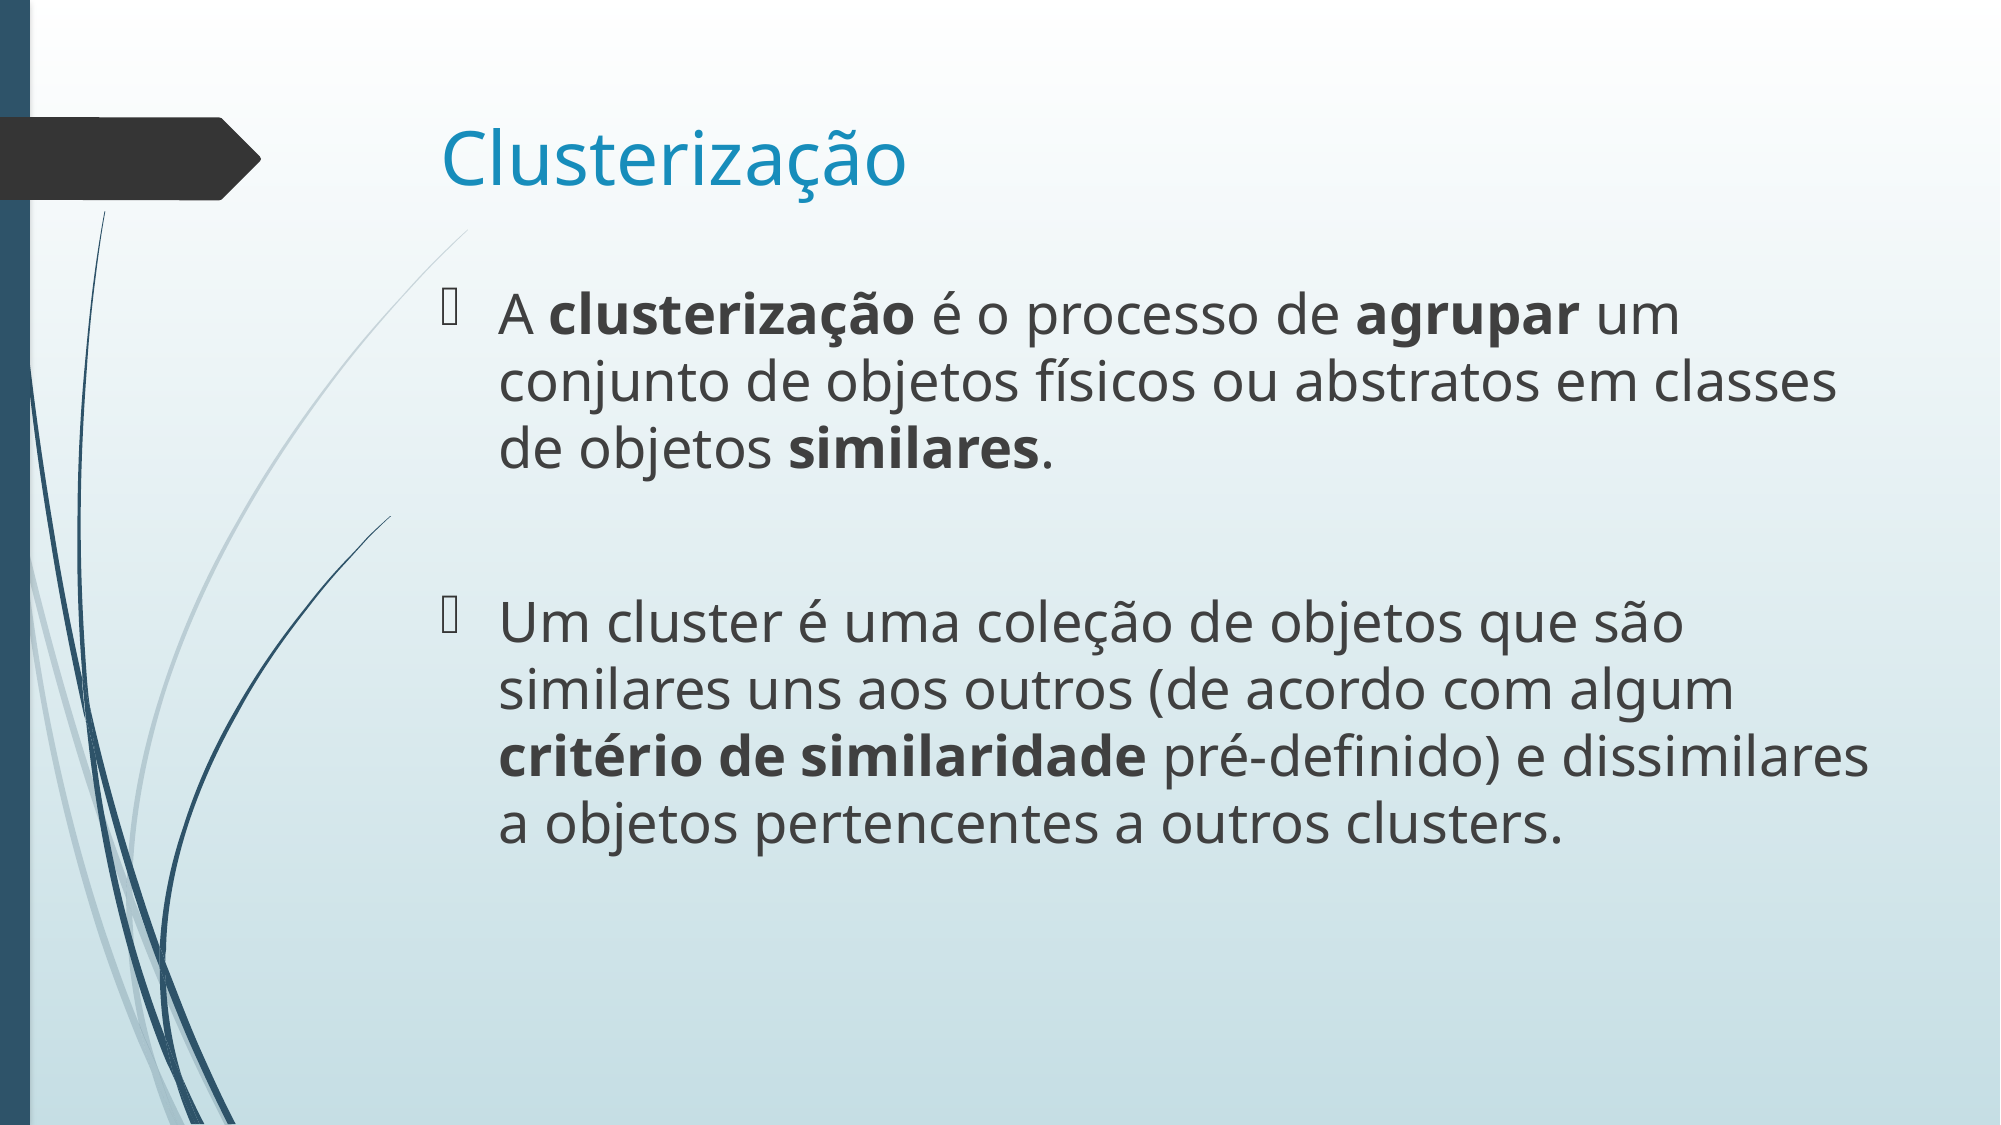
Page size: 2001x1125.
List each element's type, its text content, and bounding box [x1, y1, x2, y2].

list A clusterização é o processo de agrupar um conjunto de objetos físicos ou abstratos em classes de objetos similares. Um cluster é uma coleção de objetos que são similares uns aos outros (de acordo com algum critério de similaridade pré-definido) e dissimilares a objetos pertencentes a outros clusters. [425, 271, 1888, 891]
title Clusterização [425, 102, 1888, 271]
